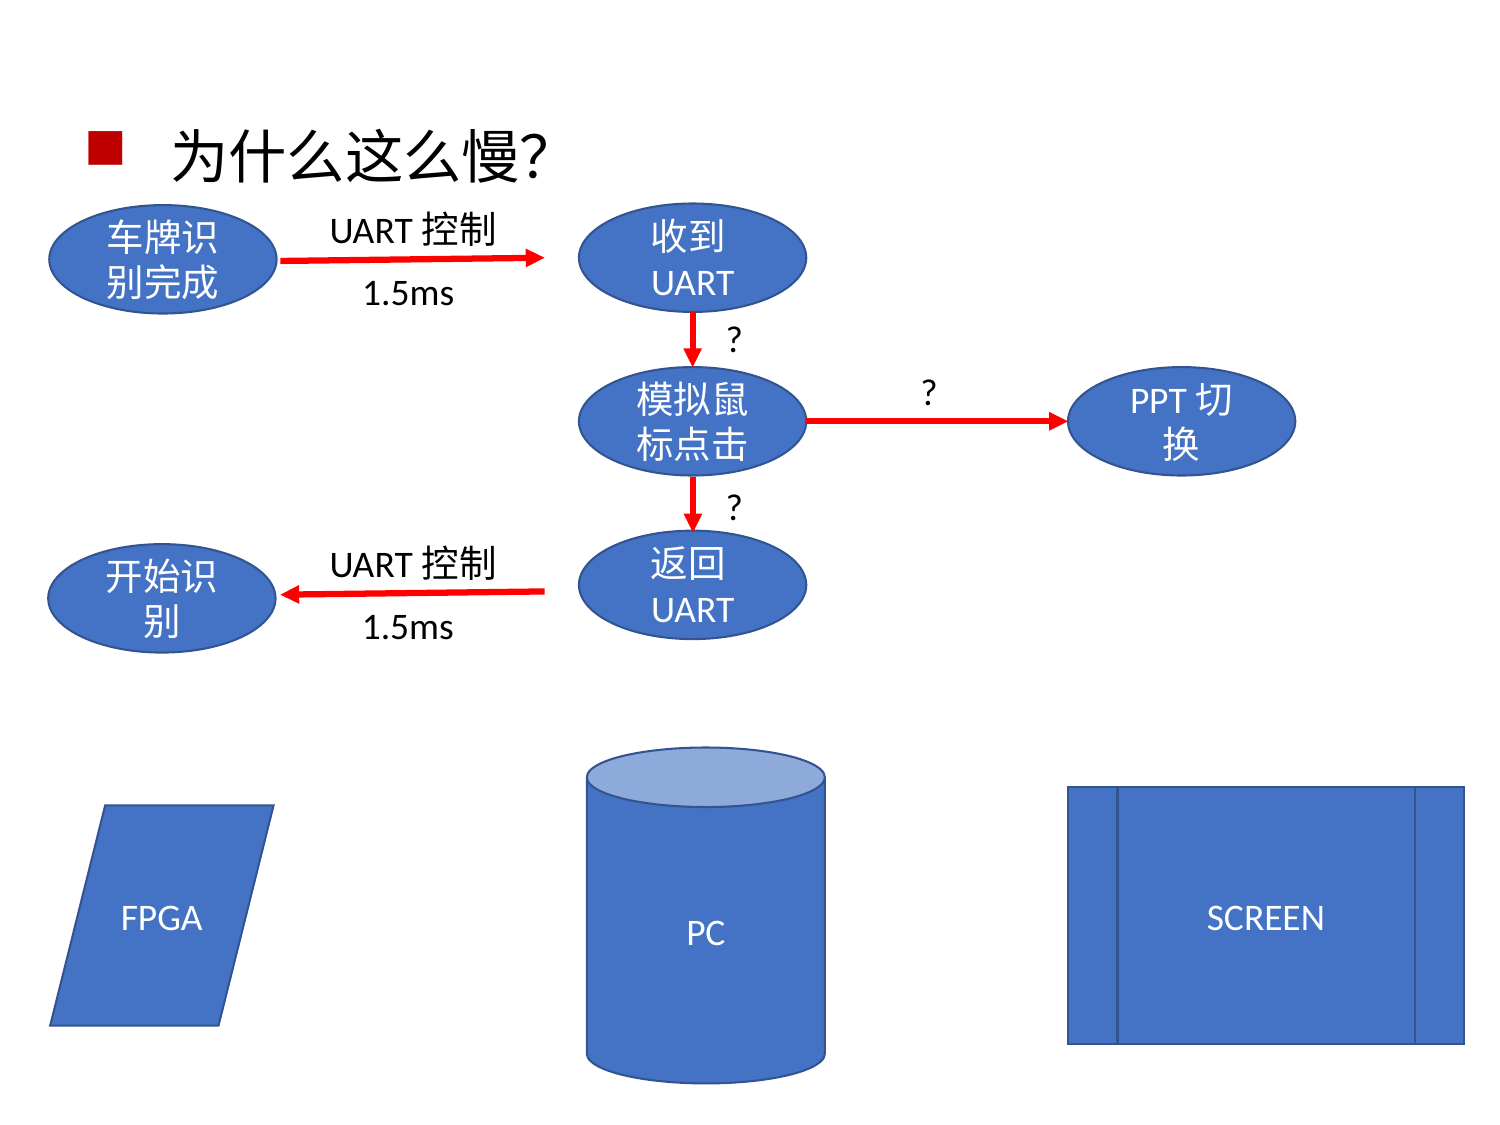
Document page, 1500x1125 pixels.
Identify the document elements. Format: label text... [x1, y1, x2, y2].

text_box 为什么这么慢？ [68, 112, 1457, 198]
text_box ? [710, 475, 842, 536]
text_box 车牌识别完成 [48, 204, 278, 315]
text_box 开始识别 [47, 543, 277, 654]
text_box 1.5ms [347, 595, 478, 655]
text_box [280, 591, 545, 595]
text_box 返回UART [577, 529, 808, 641]
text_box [280, 257, 545, 261]
text_box UART控制 [314, 532, 562, 593]
text_box FPGA [48, 804, 275, 1027]
text_box ? [710, 307, 842, 368]
text_box ? [905, 360, 1036, 421]
text_box SCREEN [1067, 786, 1465, 1045]
text_box UART控制 [314, 198, 562, 259]
text_box 模拟鼠标点击 [577, 366, 808, 477]
text_box 1.5ms [347, 261, 478, 321]
text_box PPT切换 [1067, 366, 1297, 477]
text_box 收到UART [577, 202, 808, 313]
text_box PC [585, 746, 826, 1085]
